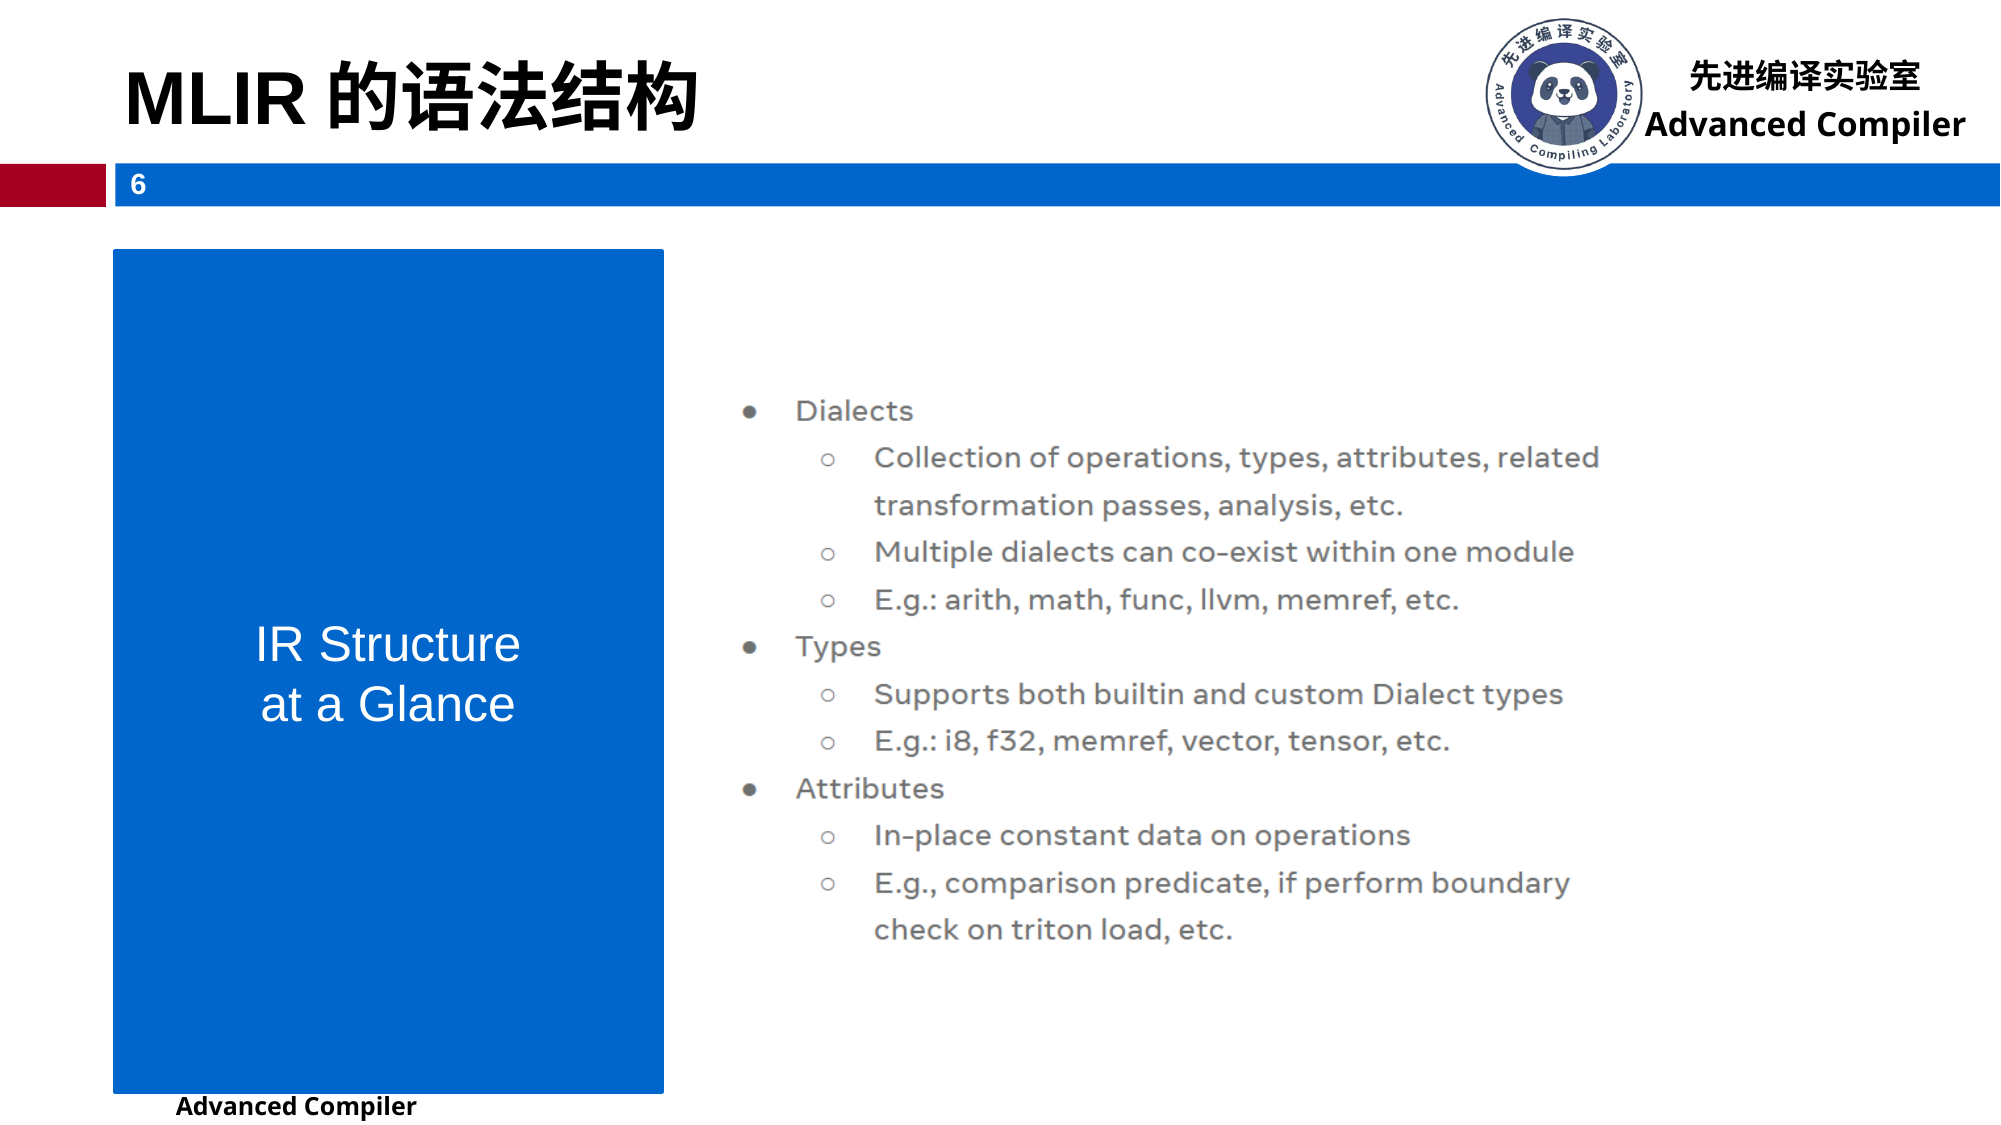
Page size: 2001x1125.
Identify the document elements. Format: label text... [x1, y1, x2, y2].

title MLIR的语法结构 [109, 38, 2000, 150]
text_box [114, 250, 1680, 1093]
picture [1500, 150, 1627, 177]
picture [1498, 9, 1630, 38]
